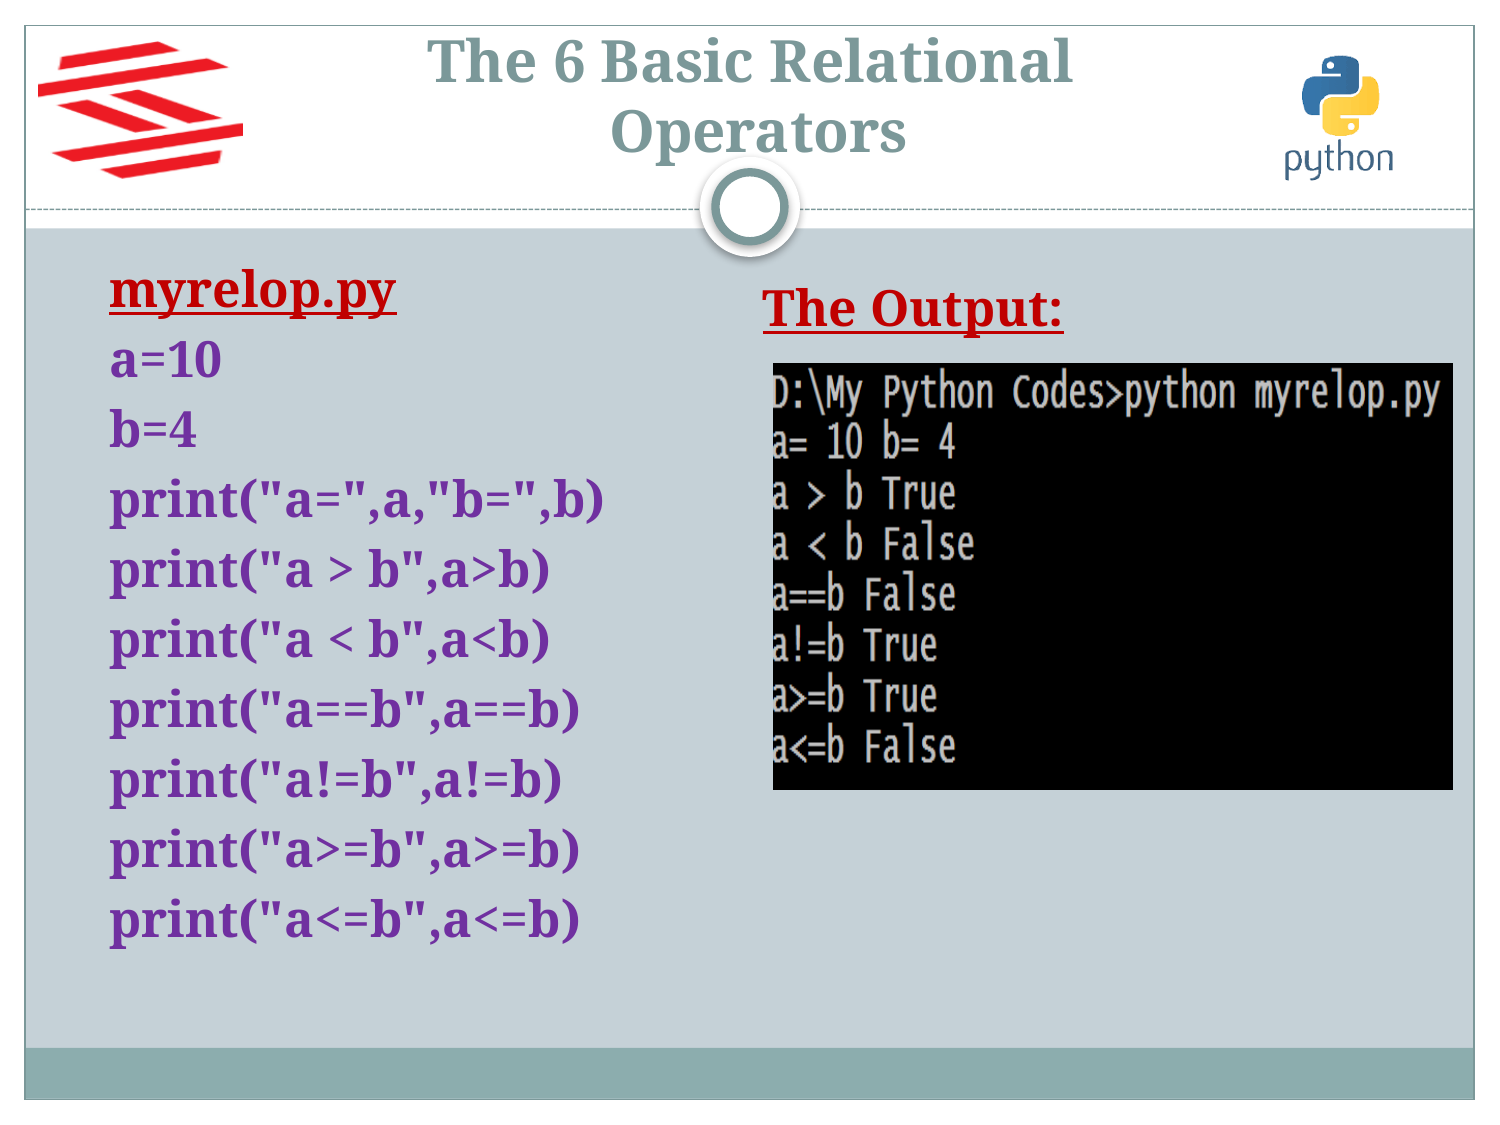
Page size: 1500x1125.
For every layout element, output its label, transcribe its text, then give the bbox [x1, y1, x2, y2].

list myrelop.py a=10 b=4 print("a=",a,"b=",b) print("a > b",a>b) print("a < b",a<b) print("a==b",a==b) print("a!=b",a!=b) print("a>=b",a>=b) print("a<=b",a<=b) [49, 250, 1445, 1047]
text_box The Output: [703, 269, 1103, 345]
picture [37, 40, 243, 185]
title The 6 Basic Relational Operators [248, 46, 1459, 172]
picture [773, 363, 1453, 790]
picture [1206, 53, 1471, 186]
